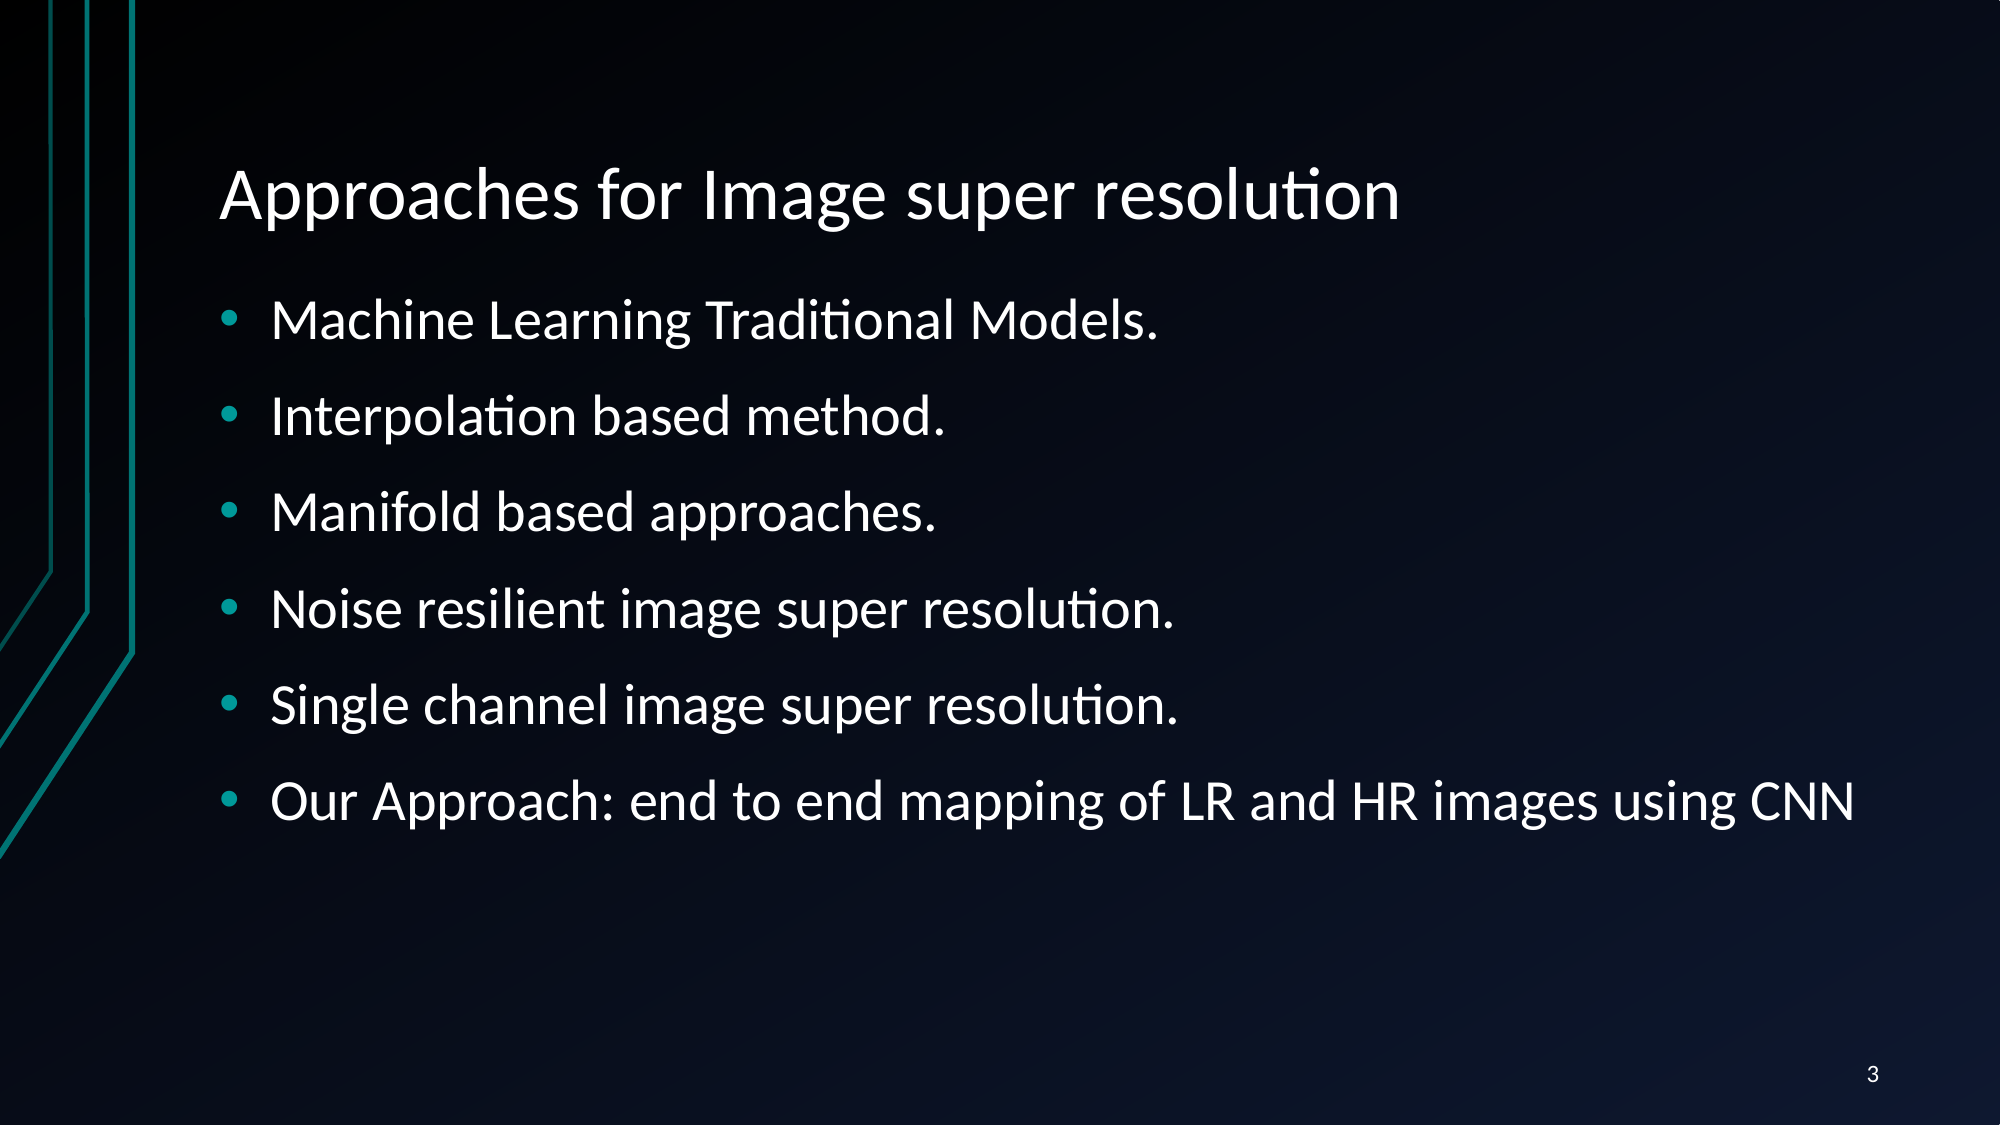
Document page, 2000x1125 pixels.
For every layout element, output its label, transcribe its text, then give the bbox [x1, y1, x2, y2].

title Approaches for Image super resolution [199, 45, 1900, 246]
slide_number 3 [1732, 1042, 1900, 1103]
list Machine Learning Traditional Models. Interpolation based method. Manifold based approaches. Noise resilient image super resolution. Single channel image super resolution. Our Approach: end to end mapping of LR and HR images using CNN [199, 279, 1900, 1012]
